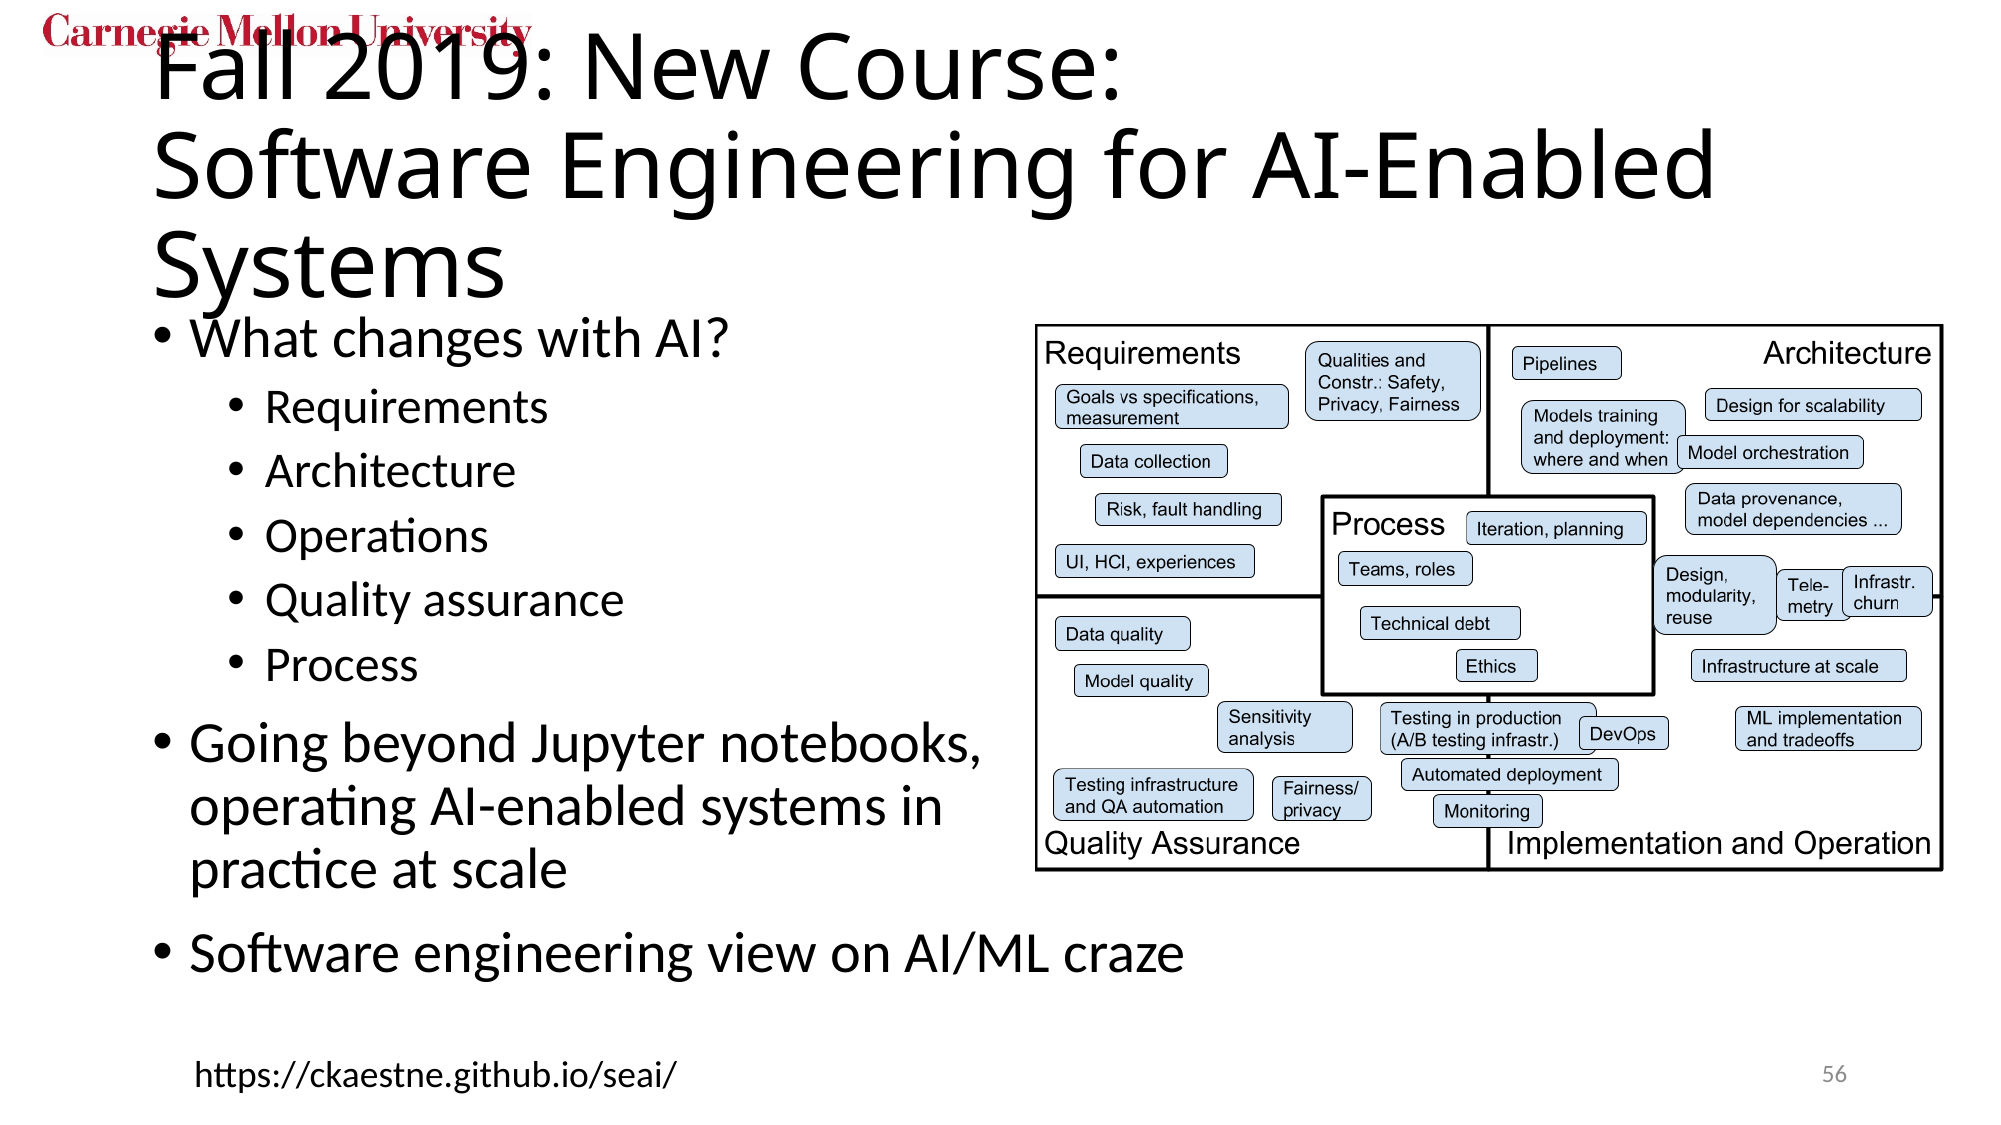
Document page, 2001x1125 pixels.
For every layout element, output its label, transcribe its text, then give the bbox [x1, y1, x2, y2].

slide_number 56 [1412, 1042, 1863, 1103]
picture [43, 13, 532, 57]
list What changes with AI? Requirements Architecture Operations Quality assurance Process Going beyond Jupyter notebooks, operating AI-enabled systems in practice at scale Software engineering view on AI/ML craze [137, 299, 1863, 1014]
text_box https://ckaestne.github.io/seai/ [179, 1042, 693, 1103]
title Fall 2019: New Course: Software Engineering for AI-Enabled Systems [137, 59, 1863, 278]
picture [1035, 324, 1984, 1036]
